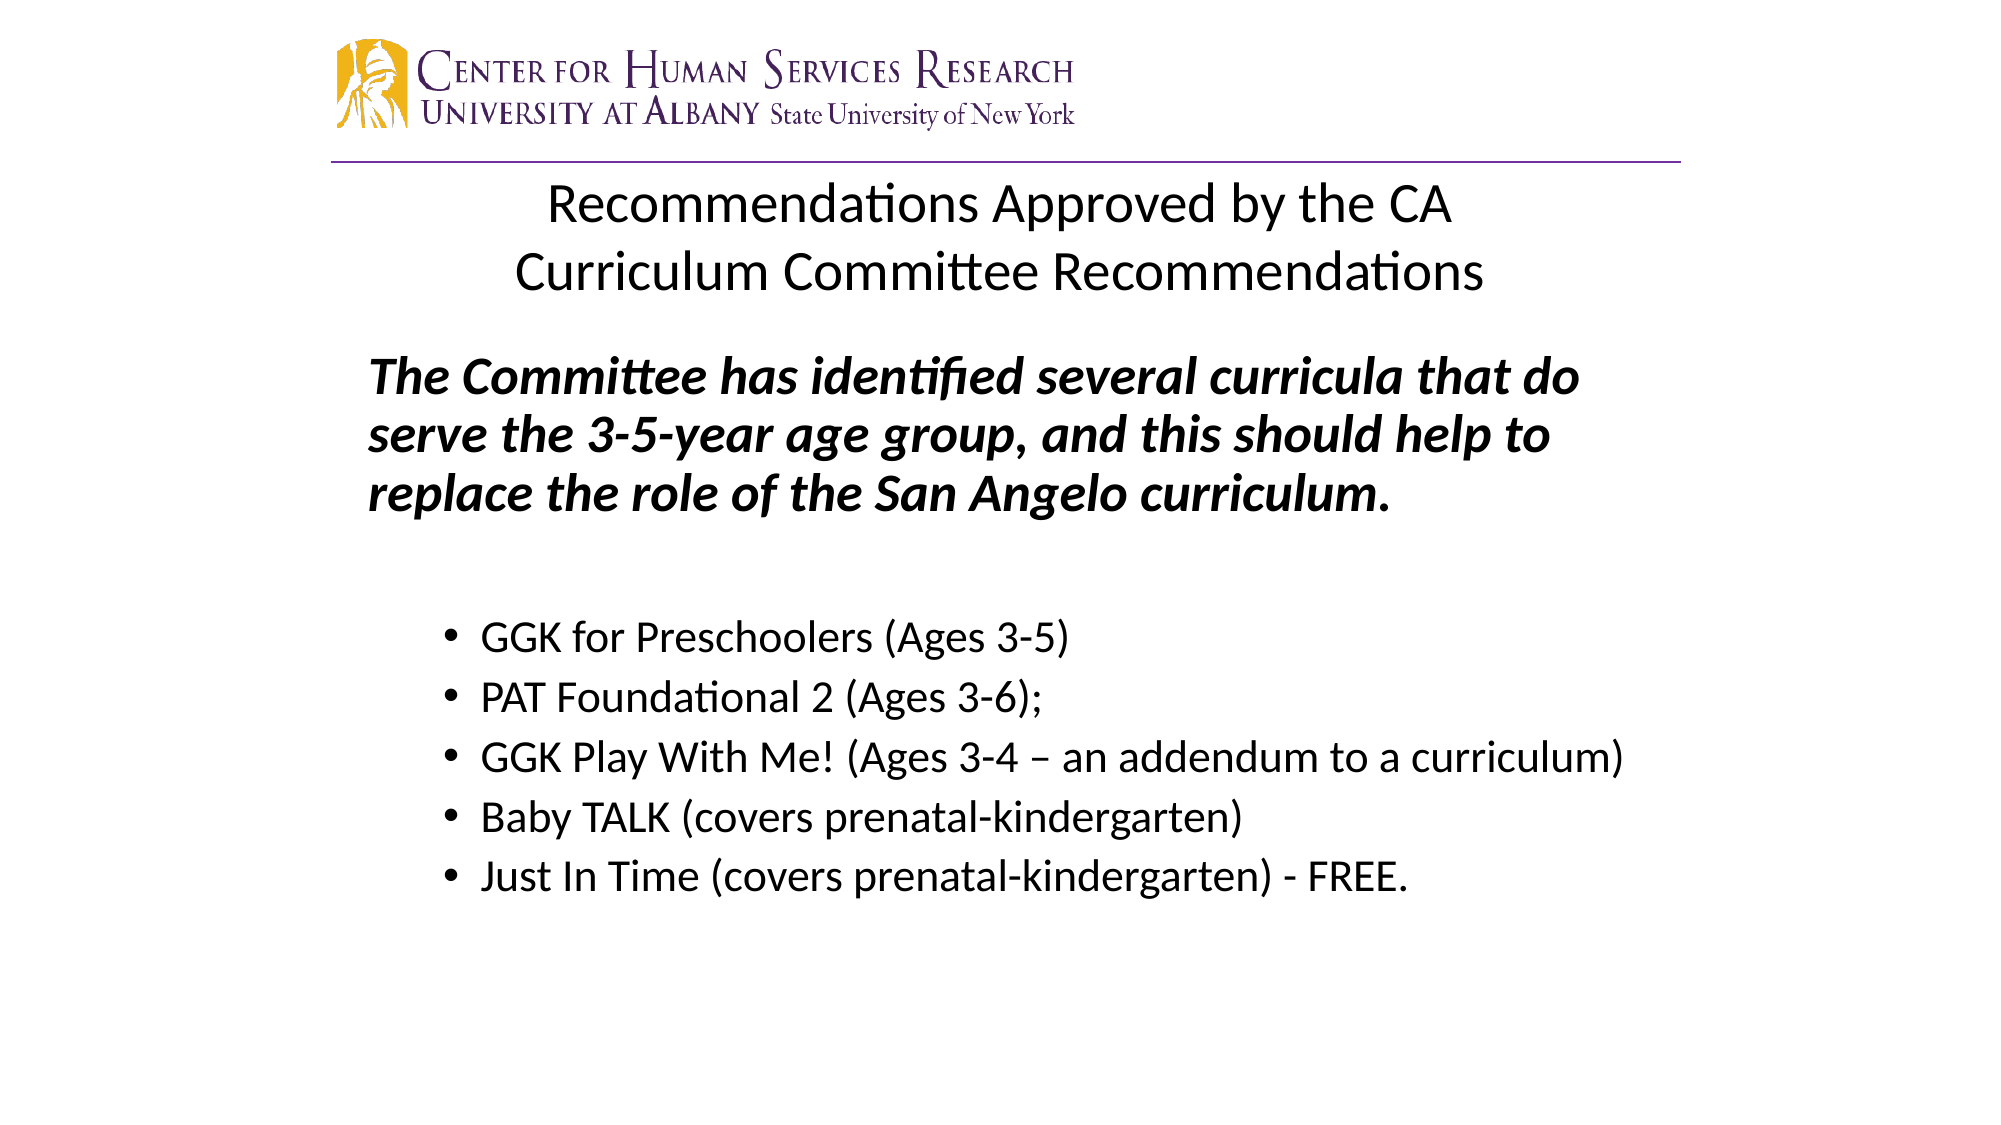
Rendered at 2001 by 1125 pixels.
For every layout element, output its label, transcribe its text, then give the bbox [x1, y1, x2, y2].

picture [337, 37, 1075, 135]
text_box Recommendations Approved by the CA Curriculum Committee Recommendations [324, 157, 1675, 310]
list The Committee has identified several curricula that do serve the 3-5-year age group, and this should help to replace the role of the San Angelo curriculum. GGK for Preschoolers (Ages 3-5) PAT Foundational 2 (Ages 3-6); GGK Play With Me! (Ages 3-4 – an addendum to a curriculum) Baby TALK (covers prenatal-kindergarten) Just In Time (covers prenatal-kindergarten) - FREE. [353, 340, 1647, 1014]
